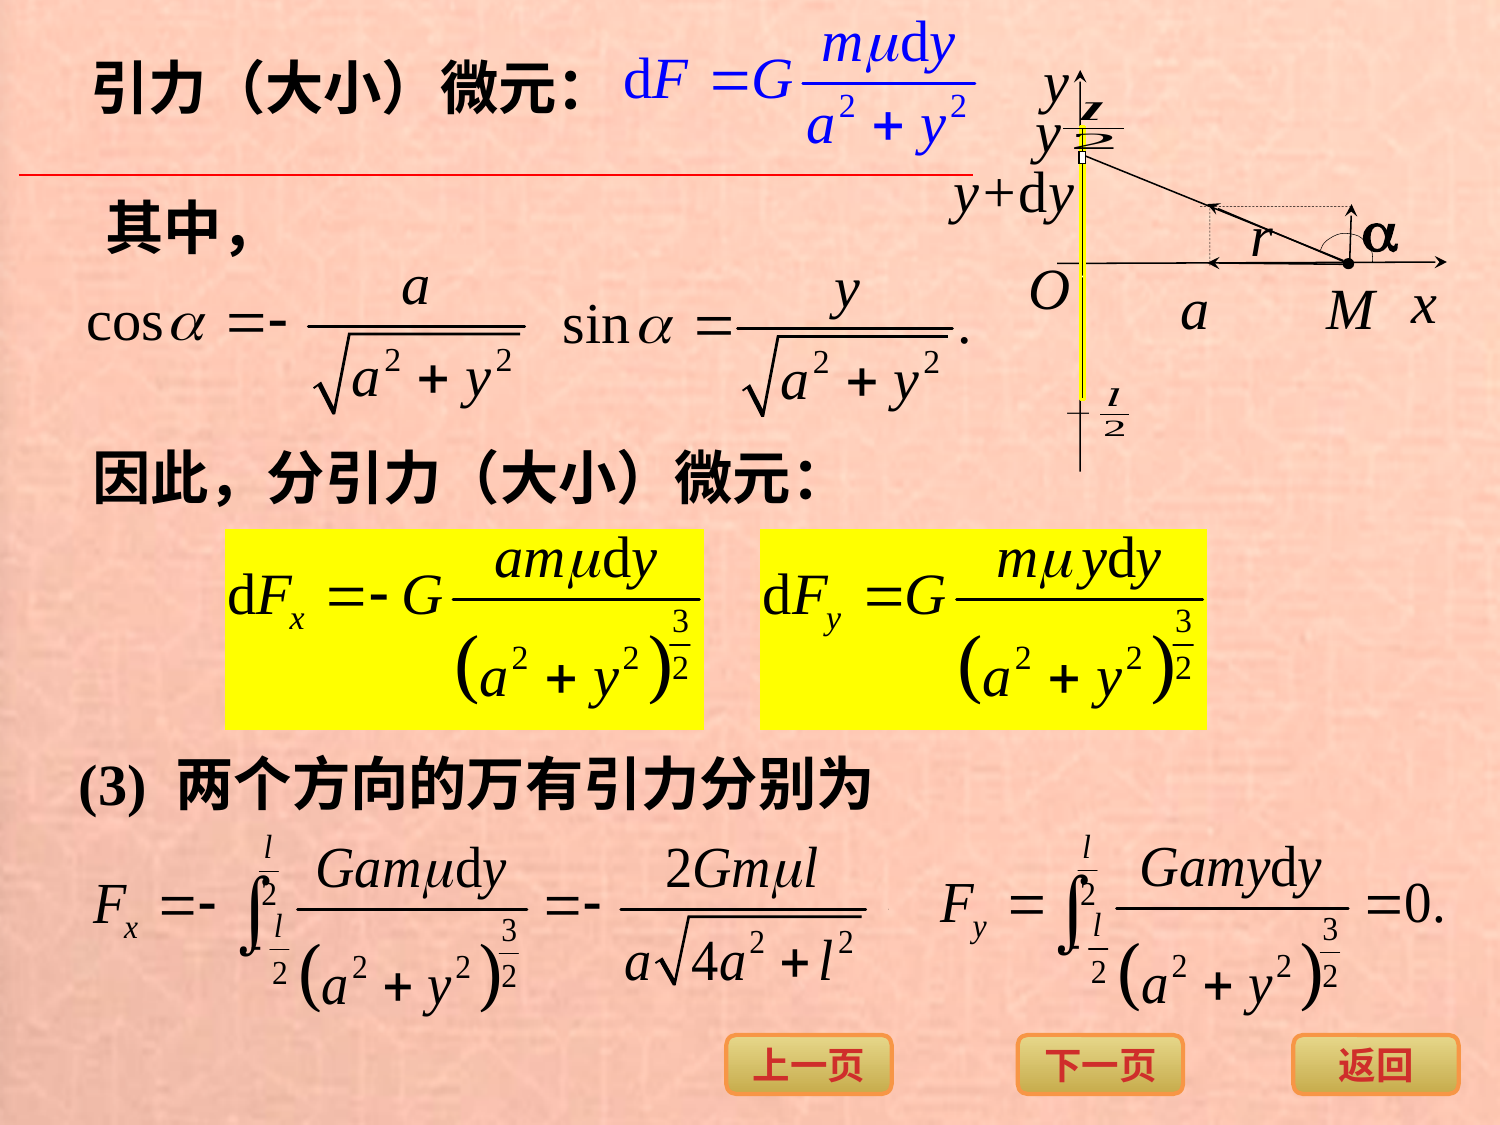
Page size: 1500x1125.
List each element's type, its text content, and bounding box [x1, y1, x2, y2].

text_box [953, 44, 1483, 472]
text_box (3) 两个方向的万有引力分别为 [64, 739, 890, 825]
picture [0, 1, 1500, 1125]
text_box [84, 255, 549, 420]
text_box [935, 827, 1448, 1037]
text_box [620, 12, 981, 162]
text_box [760, 528, 1208, 730]
text_box 其中， [90, 184, 296, 254]
text_box 因此，分引力（大小）微元： [77, 433, 865, 519]
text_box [88, 828, 890, 1038]
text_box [224, 528, 704, 730]
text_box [561, 258, 973, 423]
text_box 引力（大小）微元： [75, 43, 615, 129]
